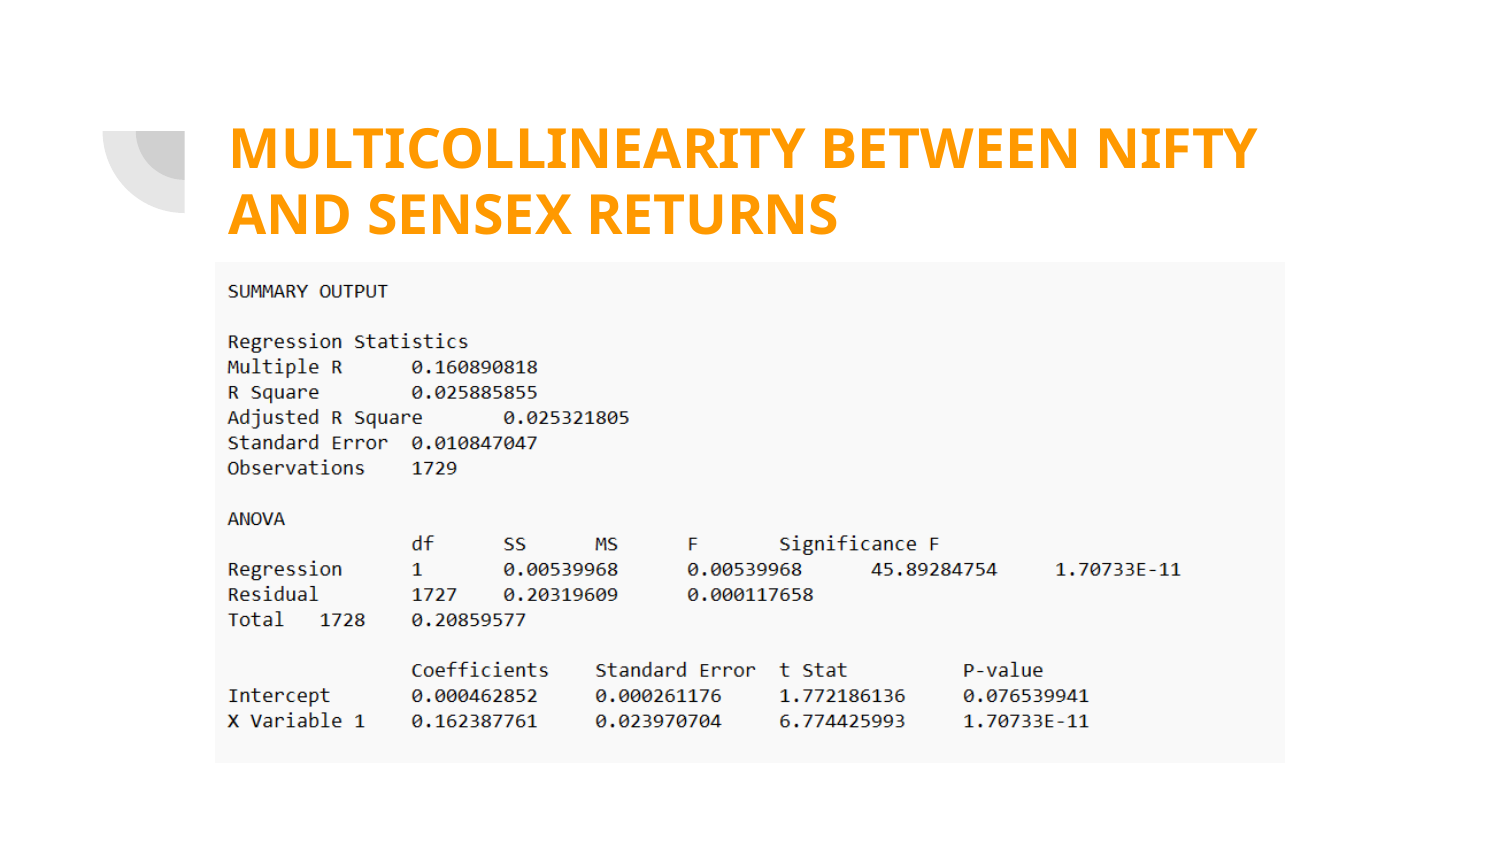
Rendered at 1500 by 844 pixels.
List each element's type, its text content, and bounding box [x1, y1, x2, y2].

title MULTICOLLINEARITY BETWEEN NIFTY AND SENSEX RETURNS [213, 98, 1368, 263]
picture [215, 261, 1285, 763]
